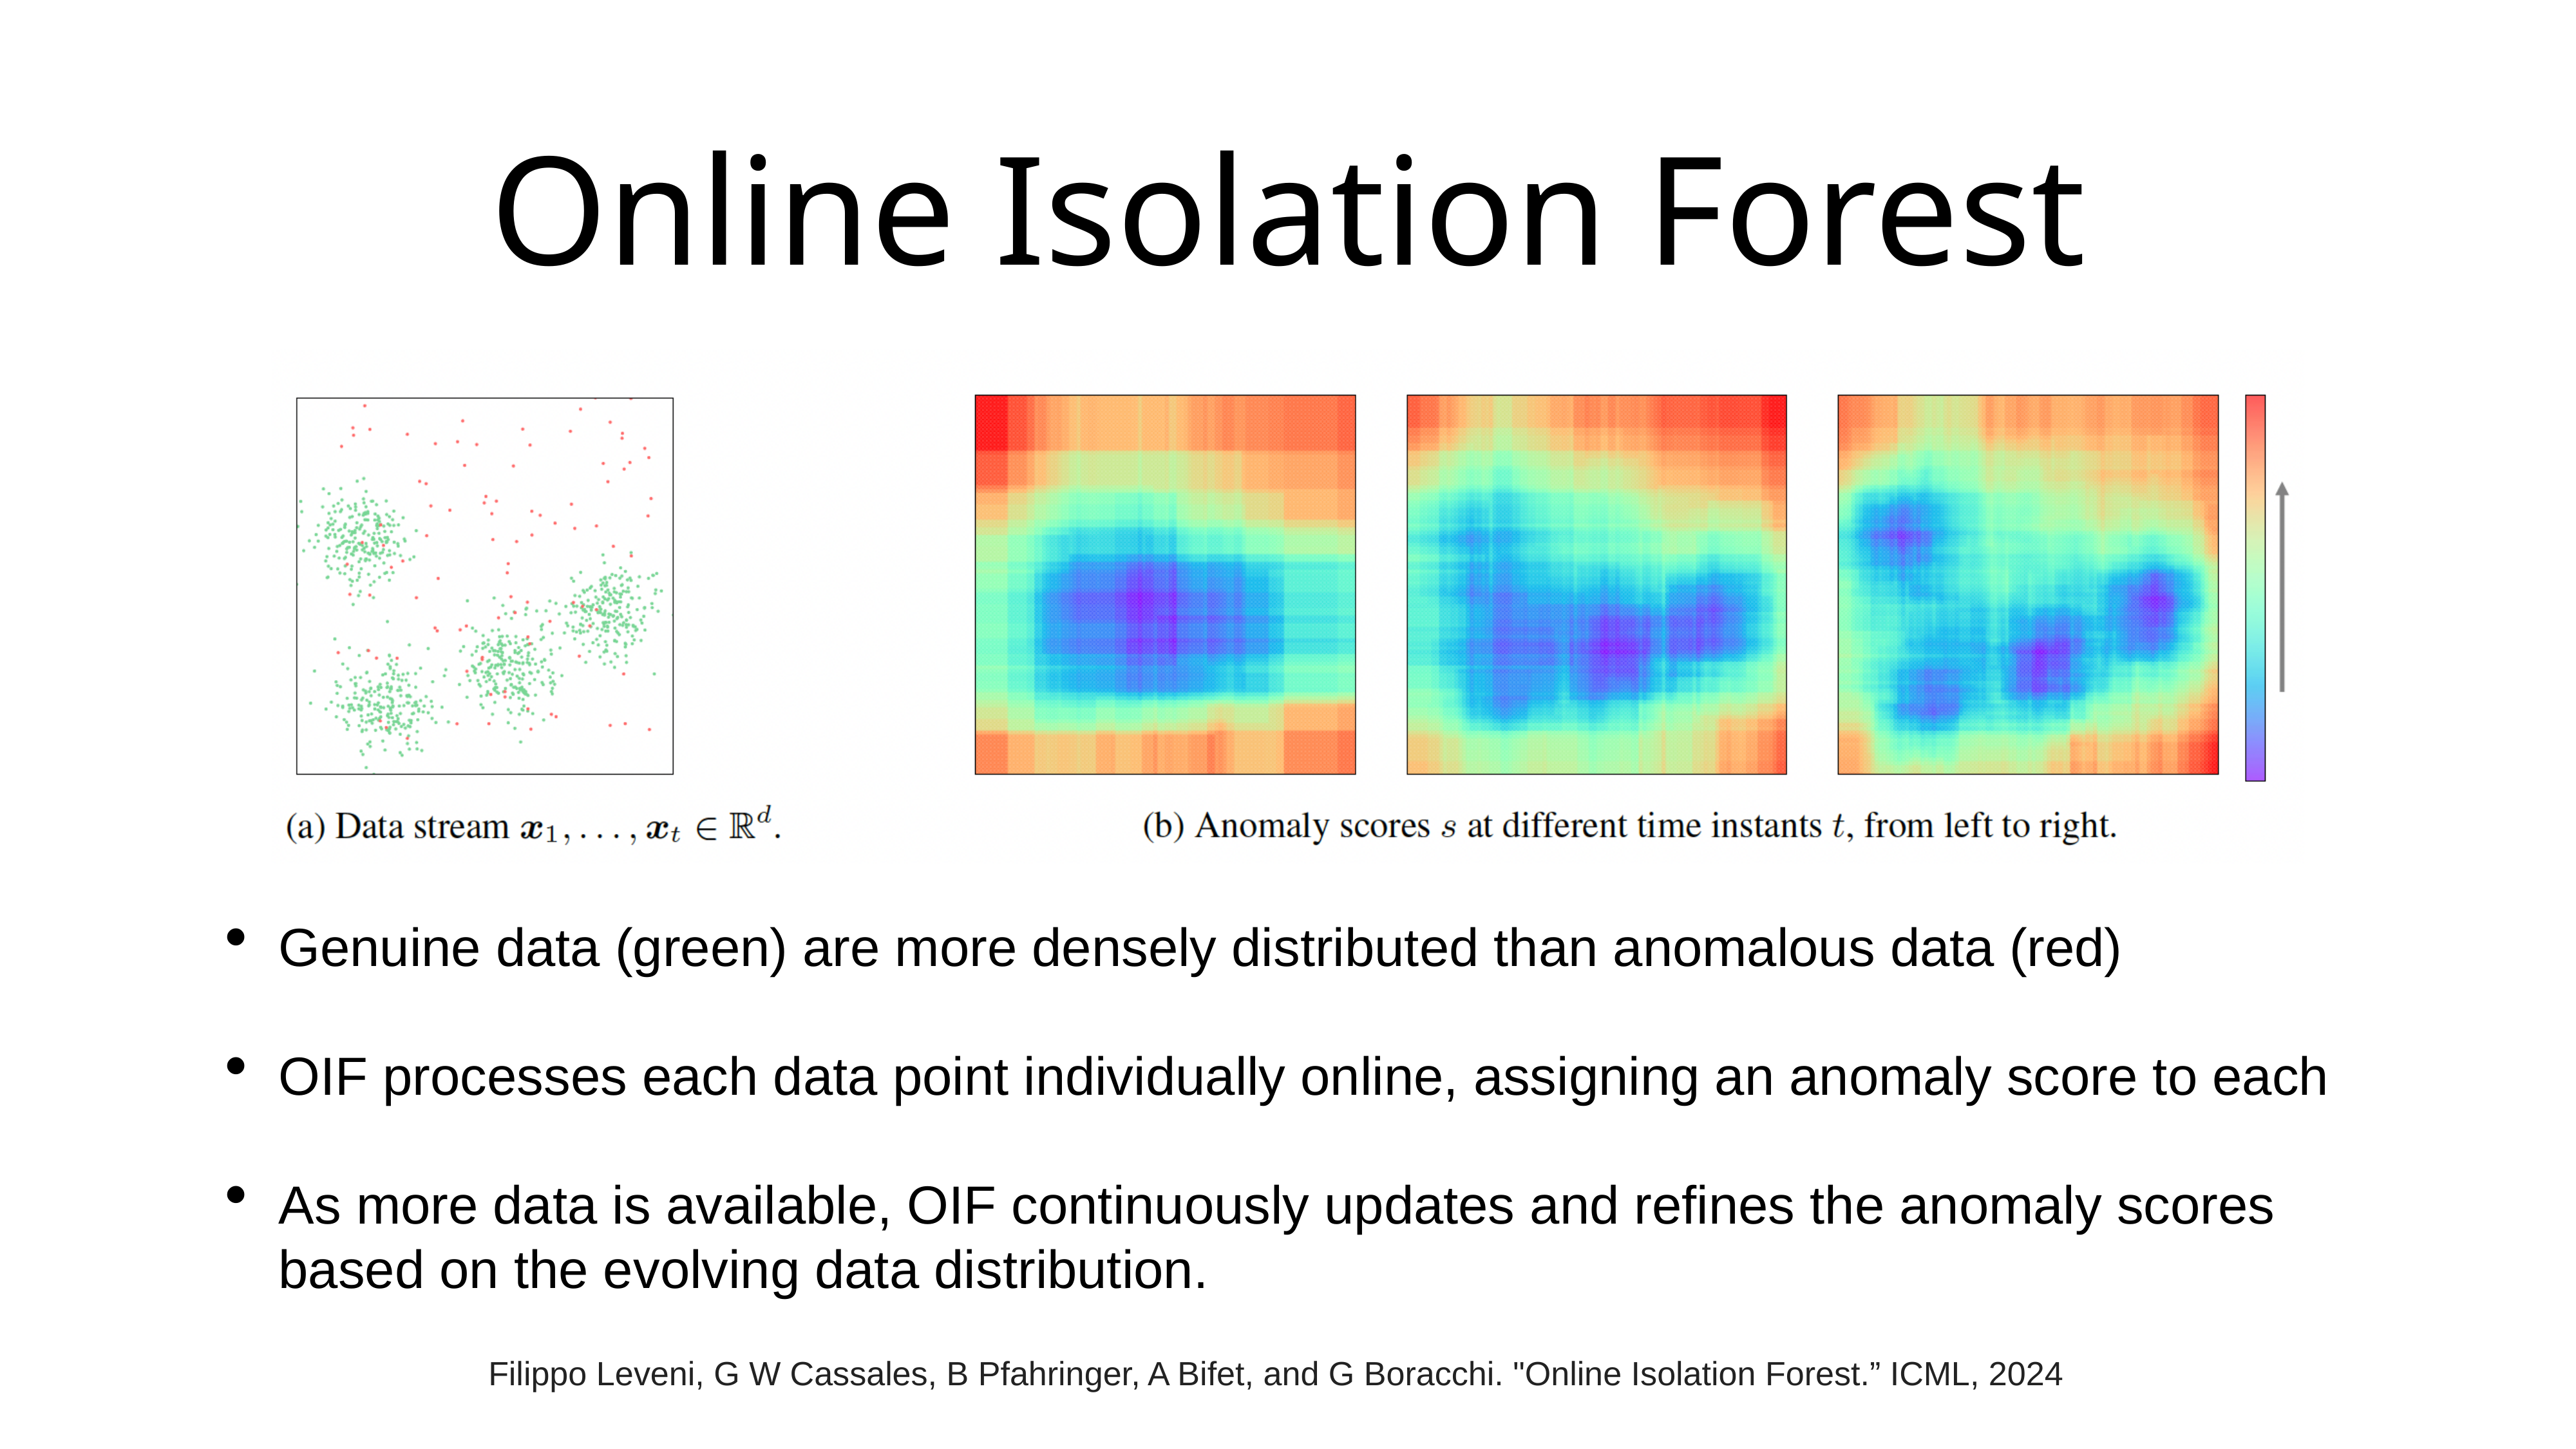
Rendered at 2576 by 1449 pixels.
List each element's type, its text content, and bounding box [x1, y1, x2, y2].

text_box Filippo Leveni, G W Cassales, B Pfahringer, A Bifet, and G Boracchi. "Online Isolation Forest.” ICML, 2024 [482, 1347, 2093, 1398]
picture [271, 348, 2305, 864]
text_box Genuine data (green) are more densely distributed than anomalous data (red) OIF processes each data point individually online, assigning an anomaly score to each As more data is available, OIF continuously updates and refines the anomaly scores based on the evolving data distribution. [220, 907, 2356, 1305]
title Online Isolation Forest [292, 44, 2284, 348]
